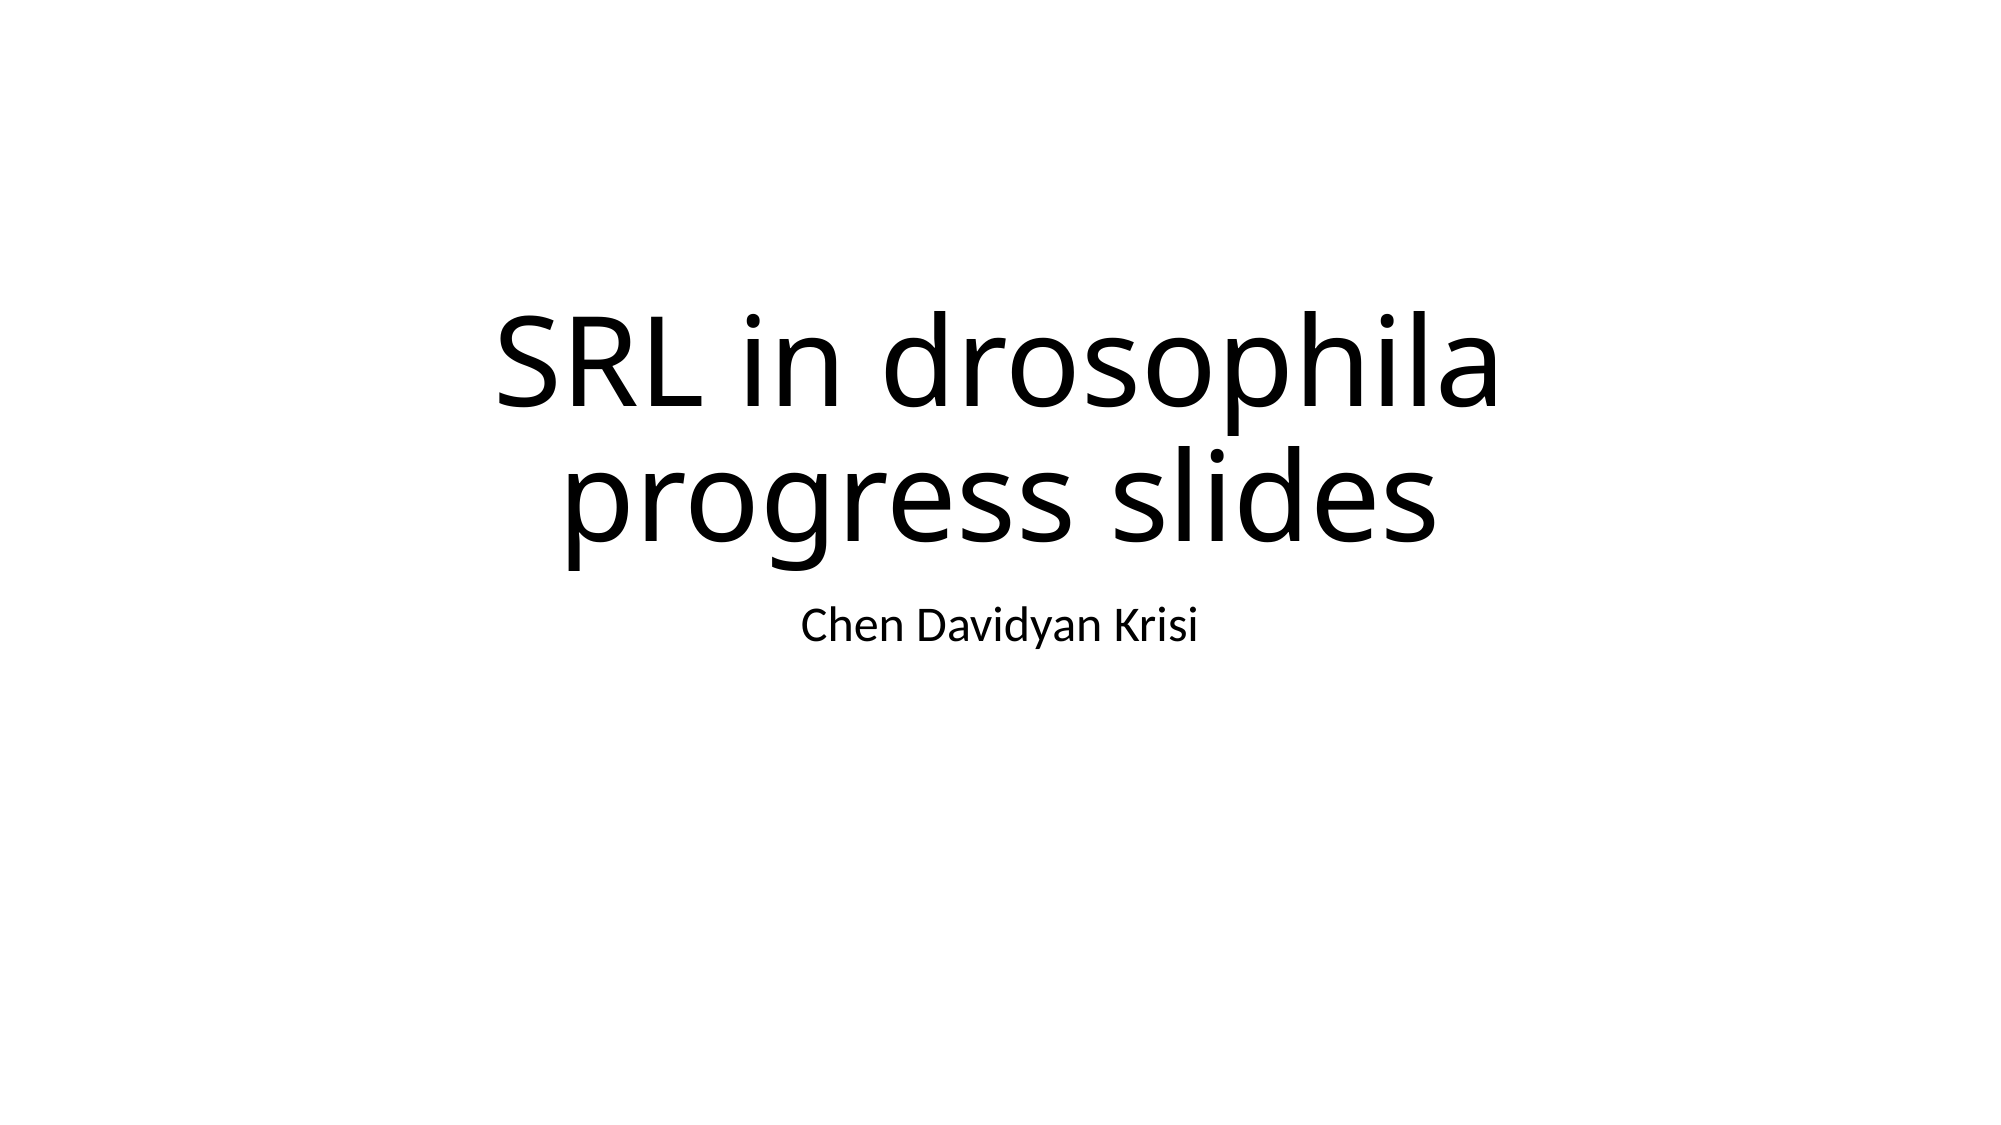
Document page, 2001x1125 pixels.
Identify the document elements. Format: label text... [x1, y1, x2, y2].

subtitle Chen Davidyan Krisi [249, 590, 1750, 863]
title SRL in drosophila progress slides [249, 184, 1750, 576]
